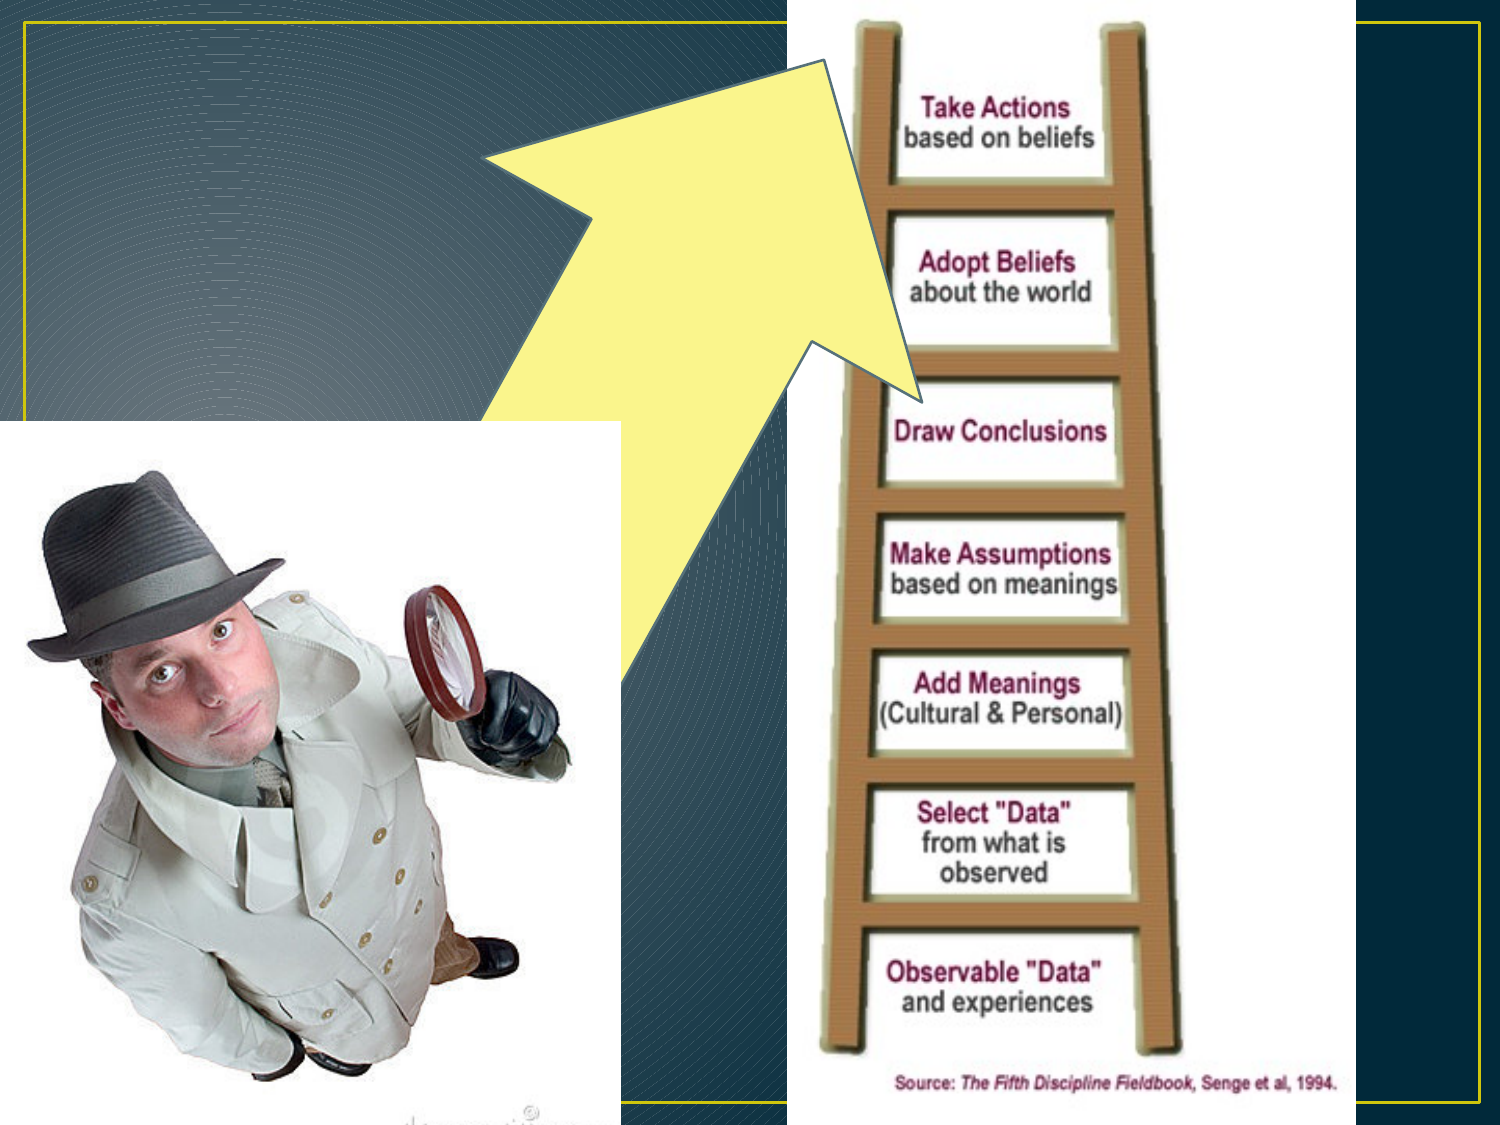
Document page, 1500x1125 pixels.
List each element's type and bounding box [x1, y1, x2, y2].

text_box [479, 71, 780, 676]
picture [0, 421, 621, 1125]
picture [787, 0, 1356, 1125]
